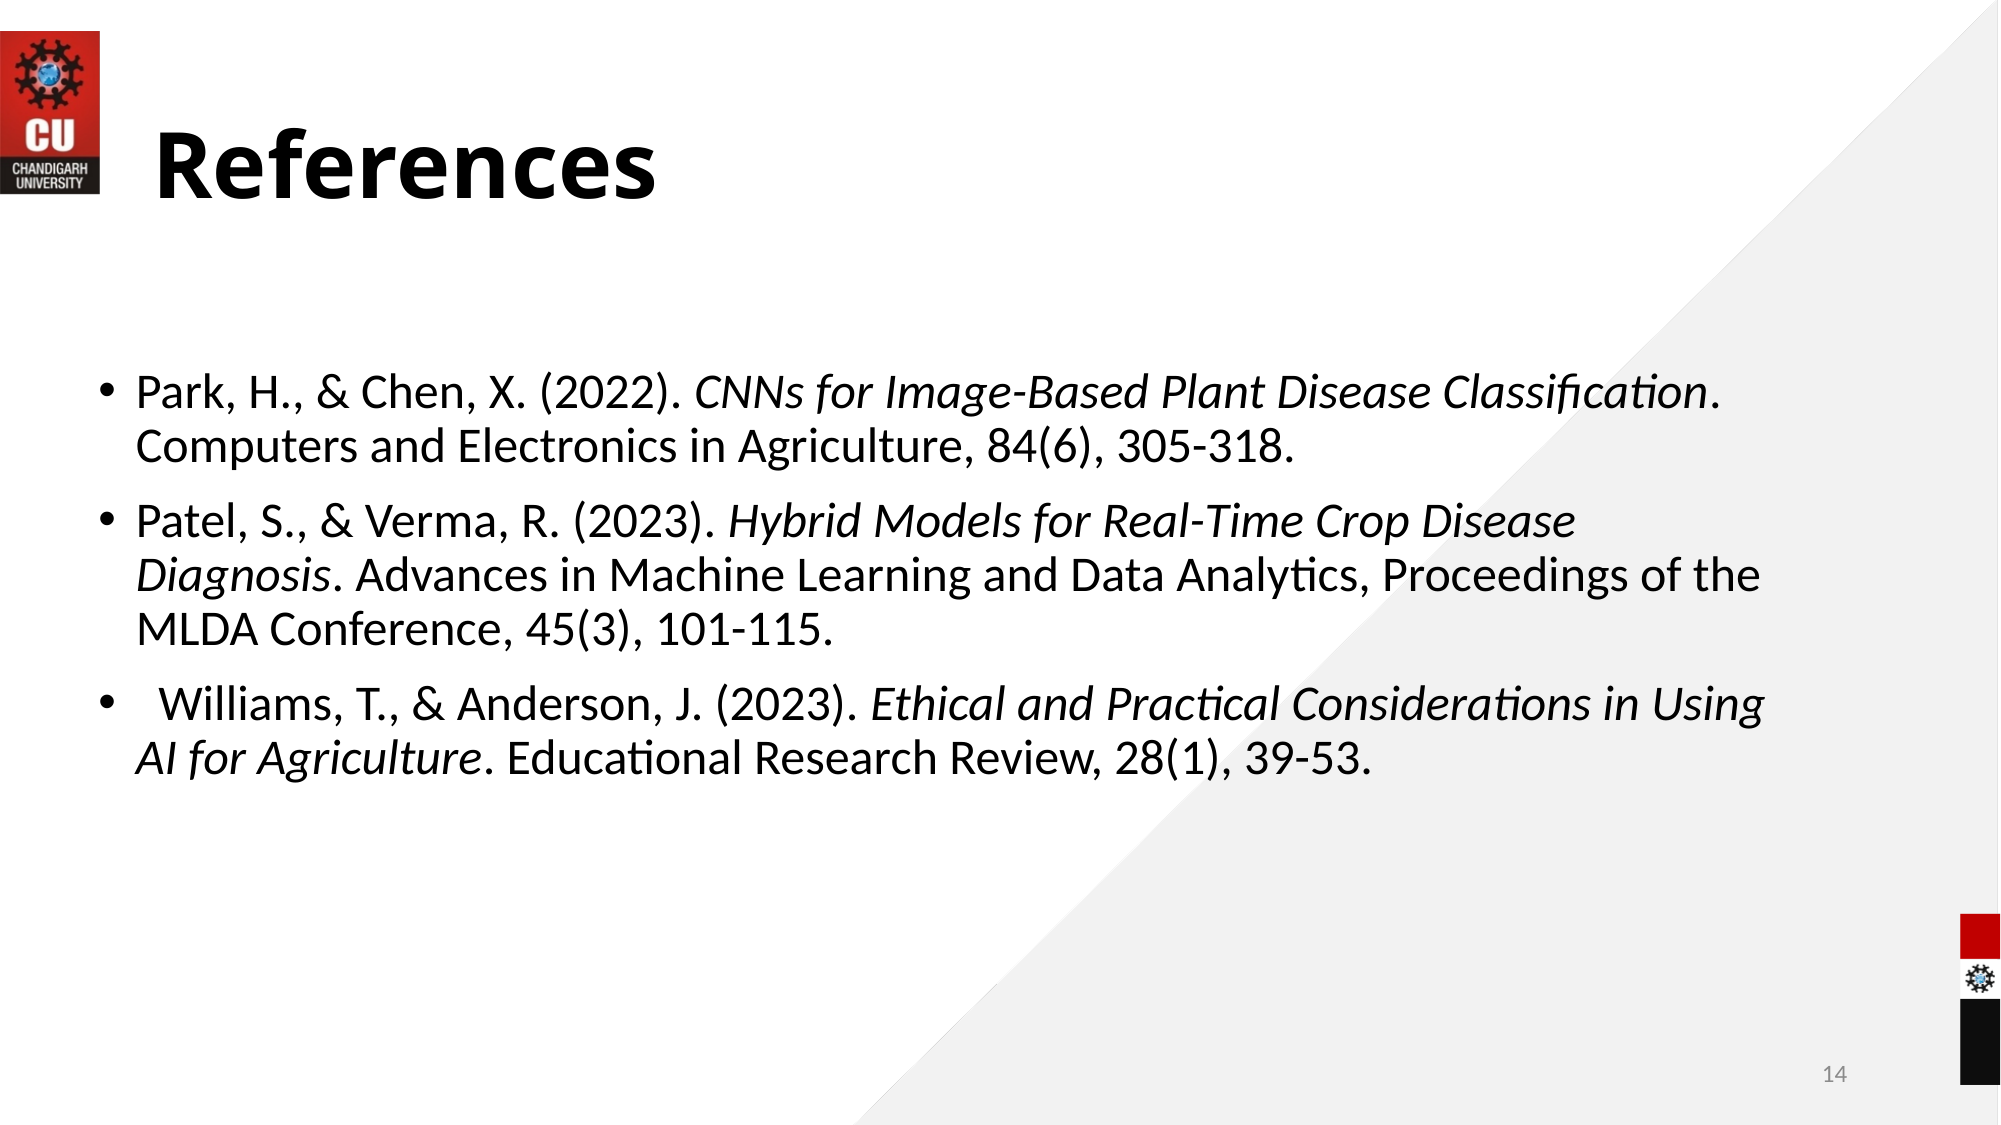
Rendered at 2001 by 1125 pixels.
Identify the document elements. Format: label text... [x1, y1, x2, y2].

picture [0, 0, 2001, 1125]
title References [137, 59, 1863, 278]
slide_number 14 [1412, 1042, 1863, 1103]
list Park, H., & Chen, X. (2022). CNNs for Image-Based Plant Disease Classification. Computers and Electronics in Agriculture, 84(6), 305-318. Patel, S., & Verma, R. (2023). Hybrid Models for Real-Time Crop Disease Diagnosis. Advances in Machine Learning and Data Analytics, Proceedings of the MLDA Conference, 45(3), 101-115. Williams, T., & Anderson, J. (2023). Ethical and Practical Considerations in Using AI for Agriculture. Educational Research Review, 28(1), 39-53. [83, 277, 1809, 992]
